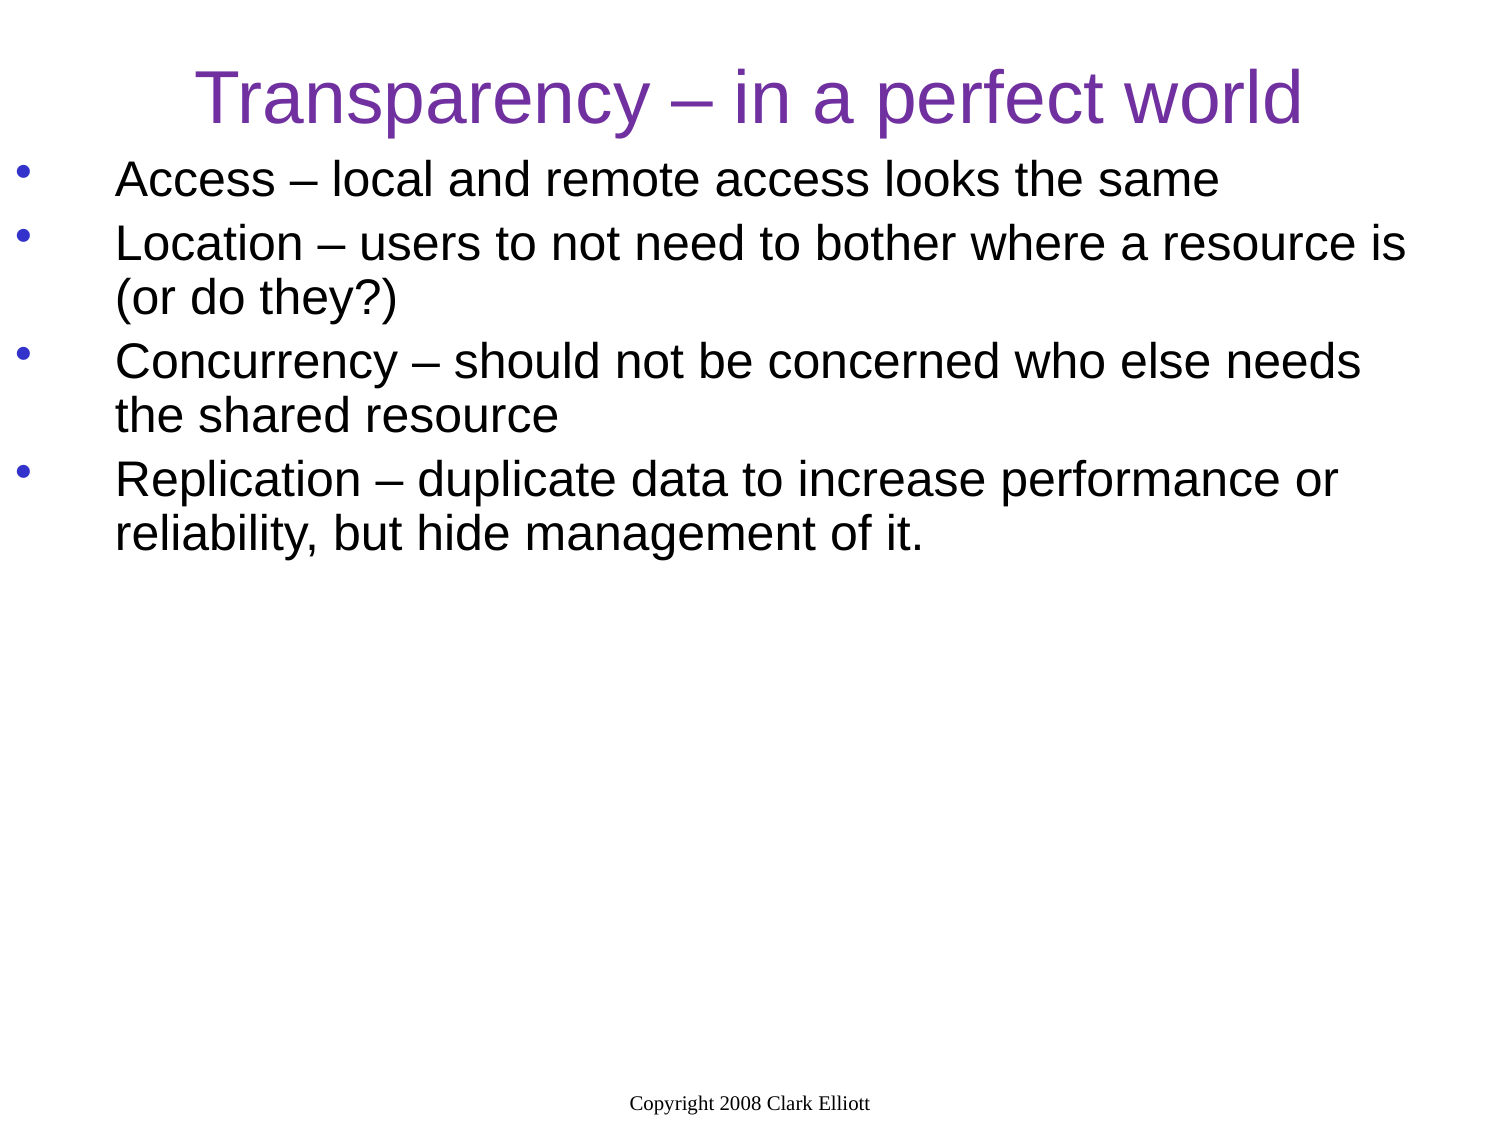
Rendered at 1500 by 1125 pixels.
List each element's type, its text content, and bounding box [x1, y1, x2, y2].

footer Copyright 2008 Clark Elliott [0, 1082, 1500, 1112]
list Access – local and remote access looks the same Location – users to not need to bother where a resource is (or do they?) Concurrency – should not be concerned who else needs the shared resource Replication – duplicate data to increase performance or reliability, but hide management of it. [0, 146, 1449, 1032]
title Transparency – in a perfect world [0, 0, 1500, 188]
